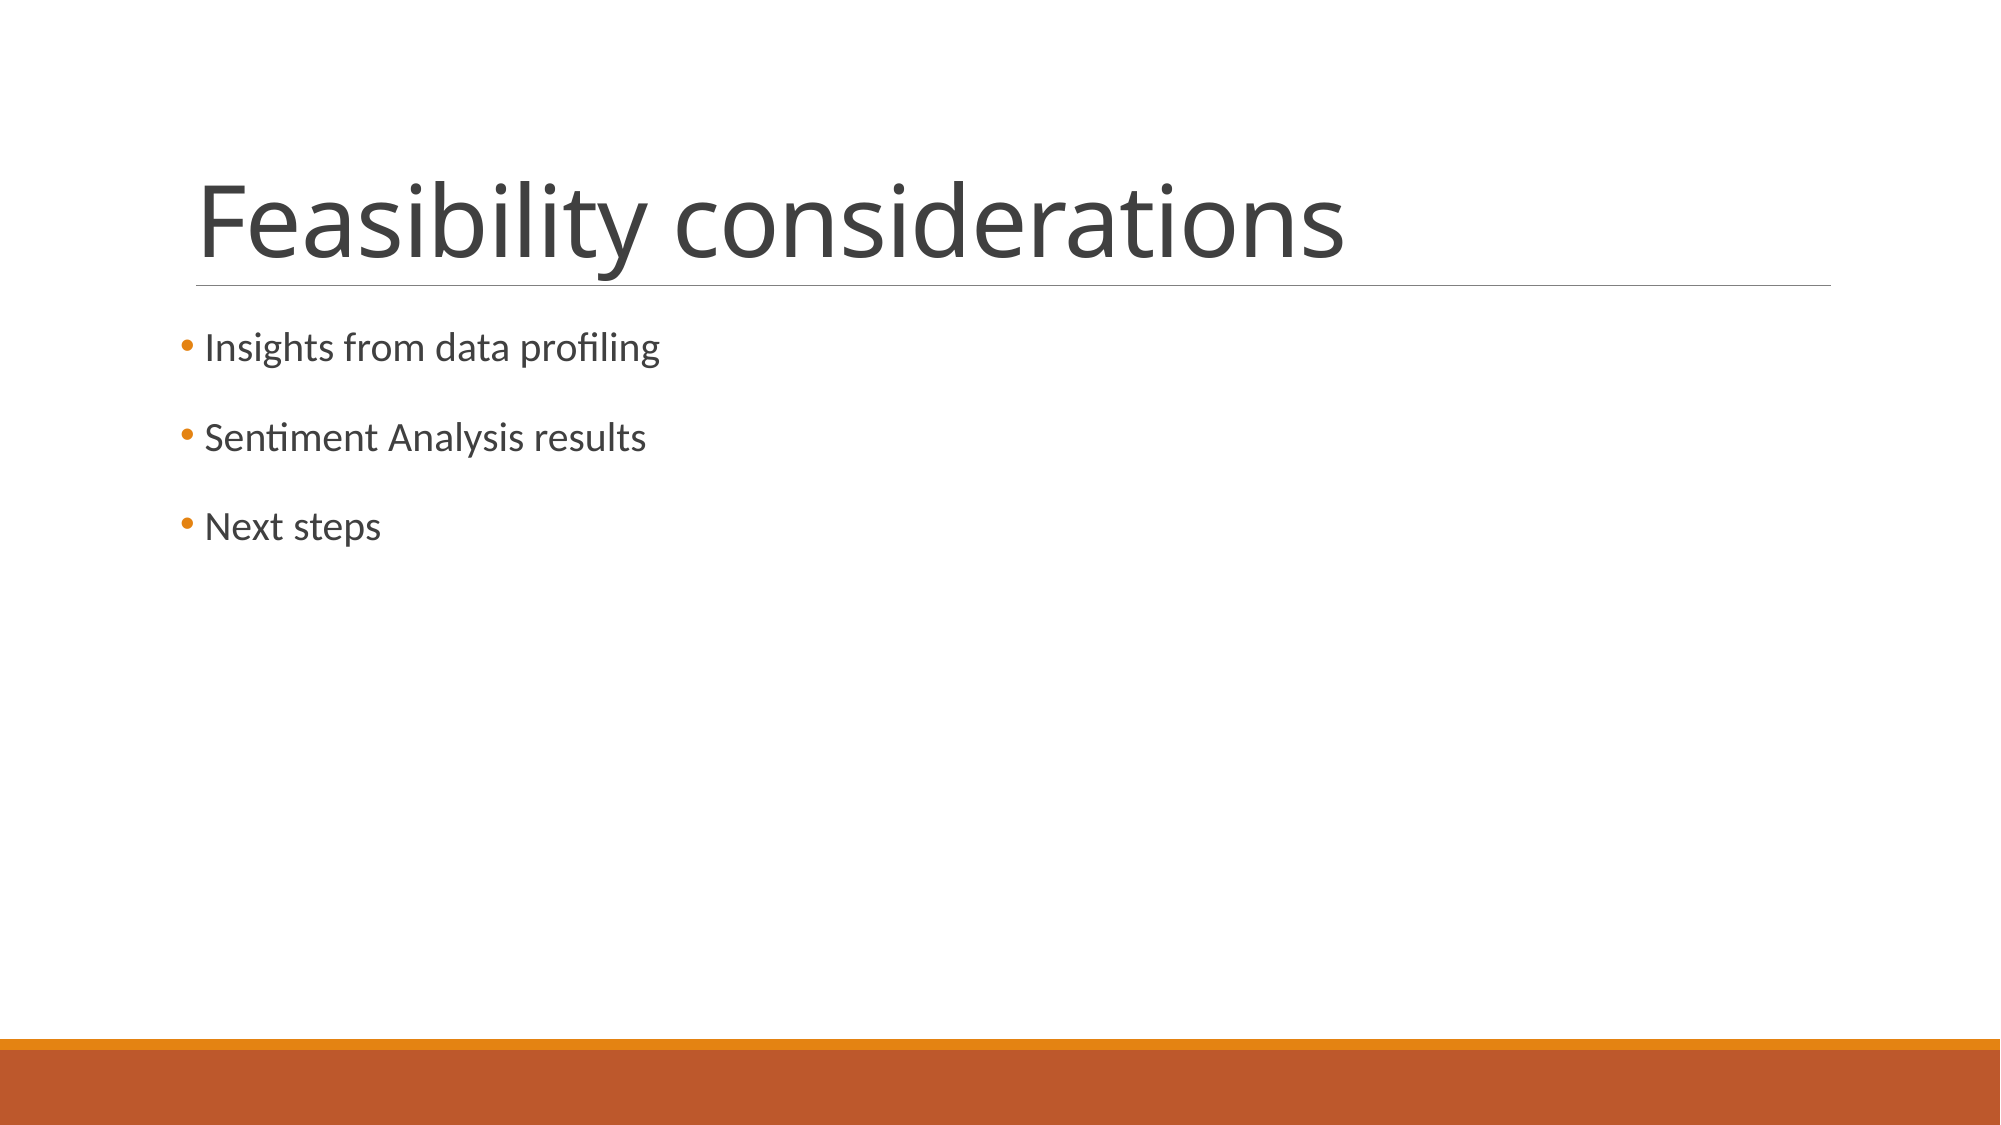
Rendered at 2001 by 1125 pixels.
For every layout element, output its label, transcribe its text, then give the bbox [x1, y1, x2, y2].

list Insights from data profiling Sentiment Analysis results Next steps [180, 302, 1830, 963]
title Feasibility considerations [180, 47, 1830, 285]
